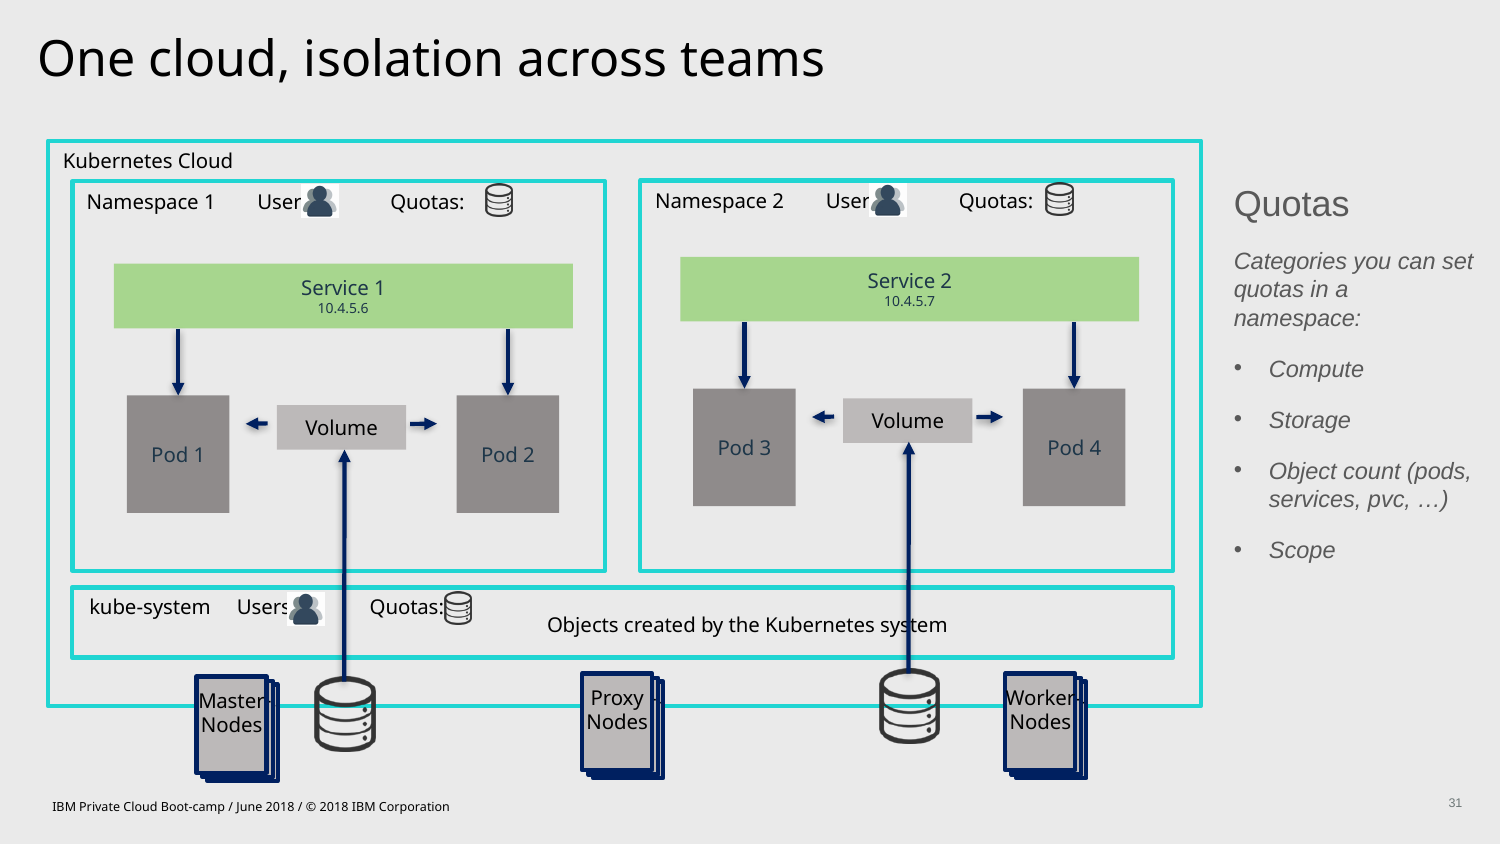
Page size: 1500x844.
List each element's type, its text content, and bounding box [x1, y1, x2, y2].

slide_number 31 [1125, 791, 1463, 815]
text_box One cloud, isolation across teams [37, 32, 1463, 114]
text_box IBM Private Cloud Boot-camp / June 2018 / © 2018 IBM Corporation [37, 791, 1088, 815]
list Quotas Categories you can set quotas in a namespace: Compute Storage Object count (pods, services, pvc, …) Scope [1233, 180, 1475, 788]
picture [878, 668, 940, 744]
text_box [47, 140, 1202, 782]
